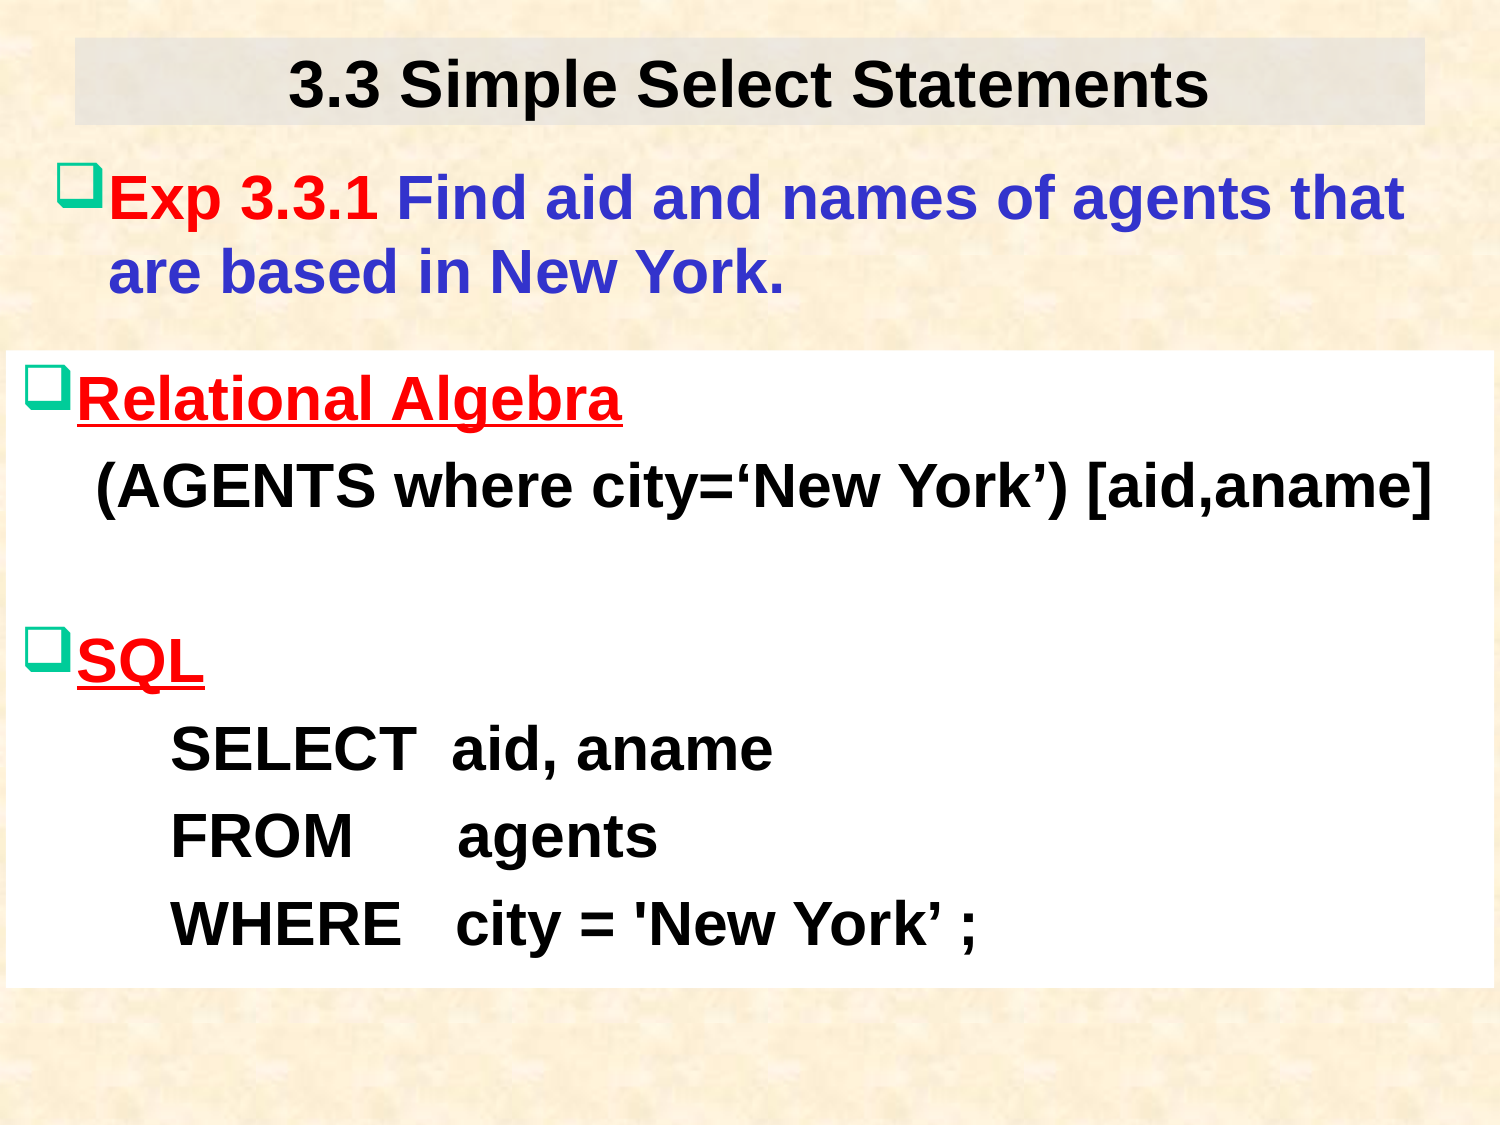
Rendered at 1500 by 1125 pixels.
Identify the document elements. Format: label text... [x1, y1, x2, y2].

title 3.3 Simple Select Statements [74, 37, 1426, 126]
text_box Relational Algebra (AGENTS where city=‘New York’) [aid,aname] SQL SELECT aid, aname FROM agents WHERE city = 'New York’ ; [5, 350, 1495, 988]
list Exp 3.3.1 Find aid and names of agents that are based in New York. [37, 148, 1463, 327]
picture [0, 0, 1500, 1125]
